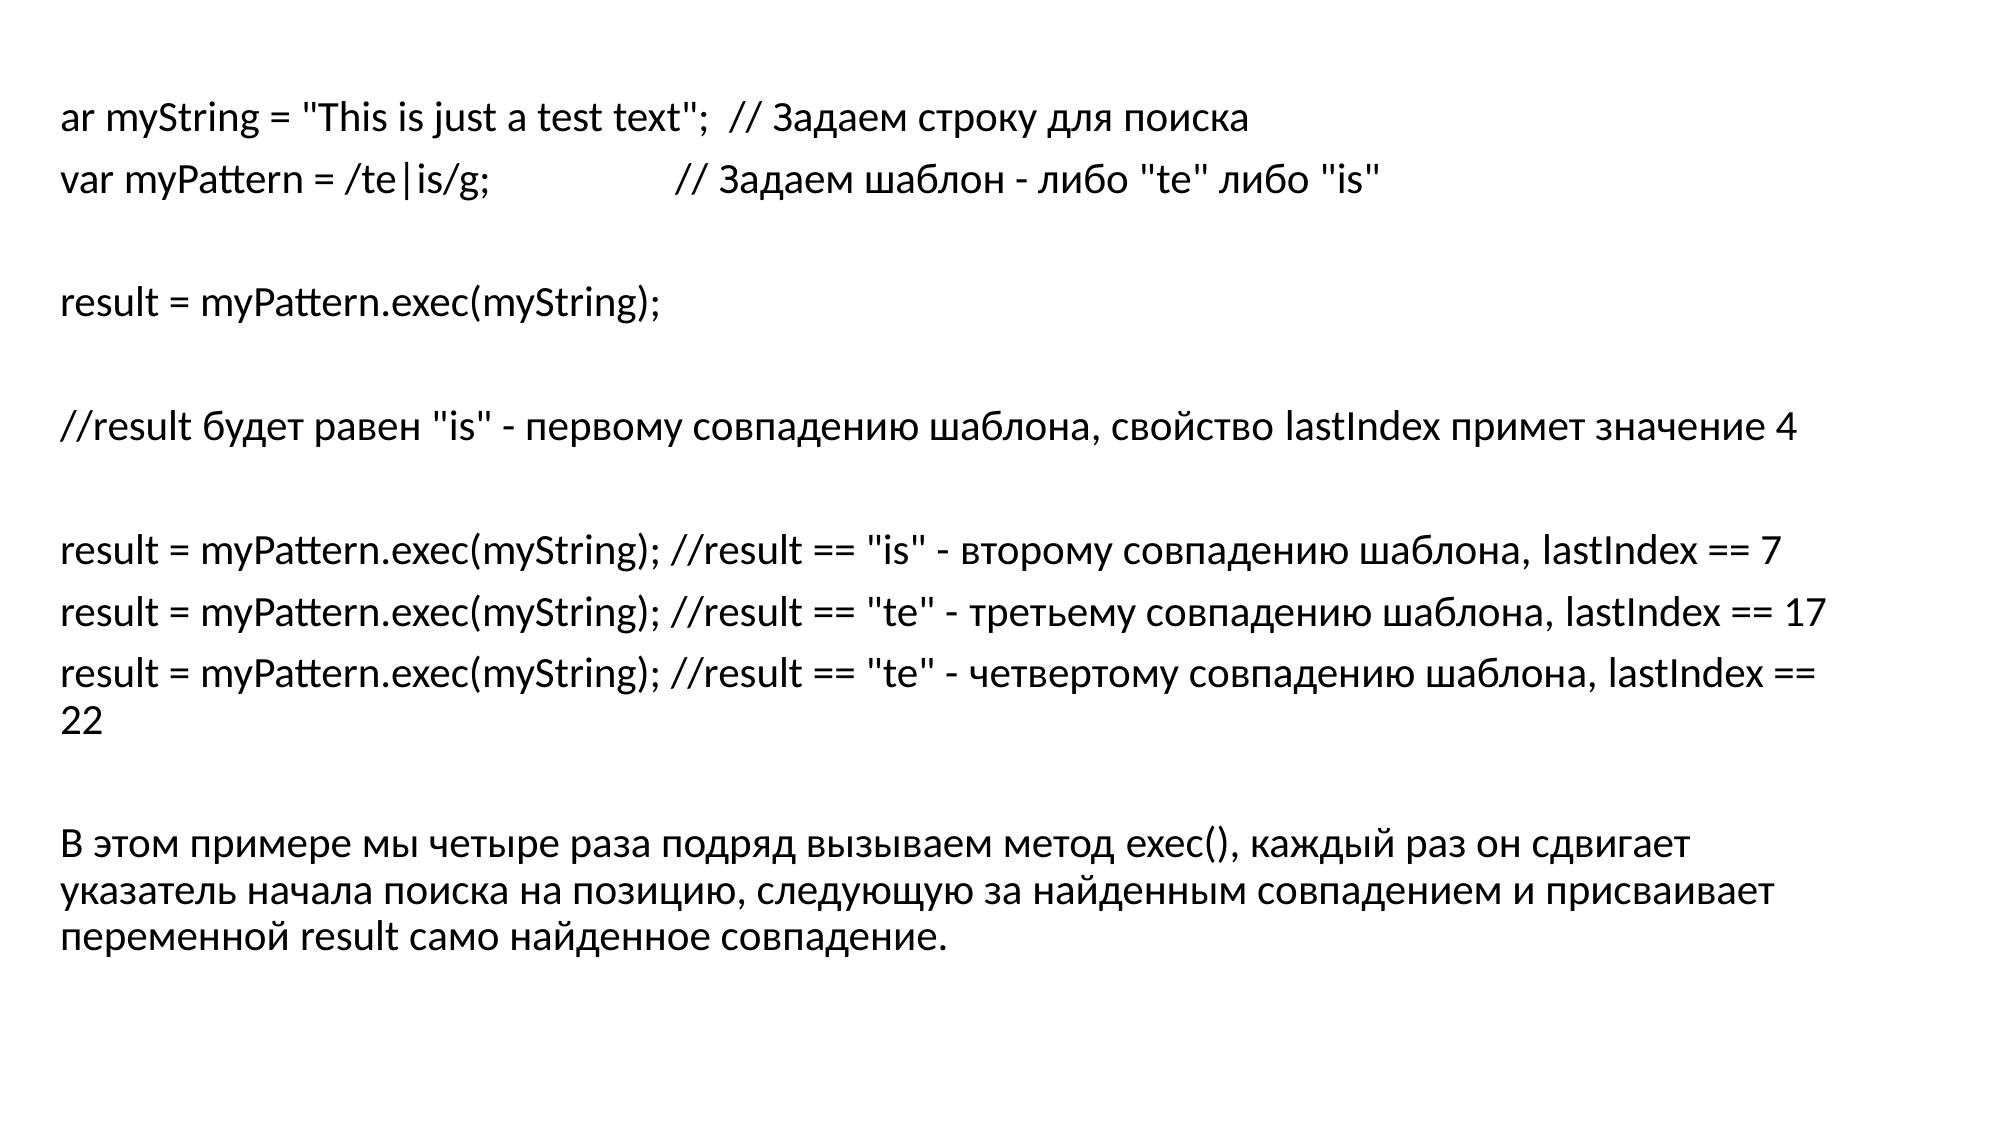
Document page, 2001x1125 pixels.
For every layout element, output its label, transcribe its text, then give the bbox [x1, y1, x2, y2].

list ar myString = "This is just a test text"; // Задаем строку для поиска var myPattern = /te|is/g; // Задаем шаблон - либо "te" либо "is" result = myPattern.exec(myString); //result будет равен "is" - первому совпадению шаблона, свойство lastIndex примет значение 4 result = myPattern.exec(myString); //result == "is" - второму совпадению шаблона, lastIndex == 7 result = myPattern.exec(myString); //result == "te" - третьему совпадению шаблона, lastIndex == 17 result = myPattern.exec(myString); //result == "te" - четвертому совпадению шаблона, lastIndex == 22 В этом примере мы четыре раза подряд вызываем метод exec(), каждый раз он сдвигает указатель начала поиска на позицию, следующую за найденным совпадением и присваивает переменной result само найденное совпадение. [45, 86, 1863, 1014]
